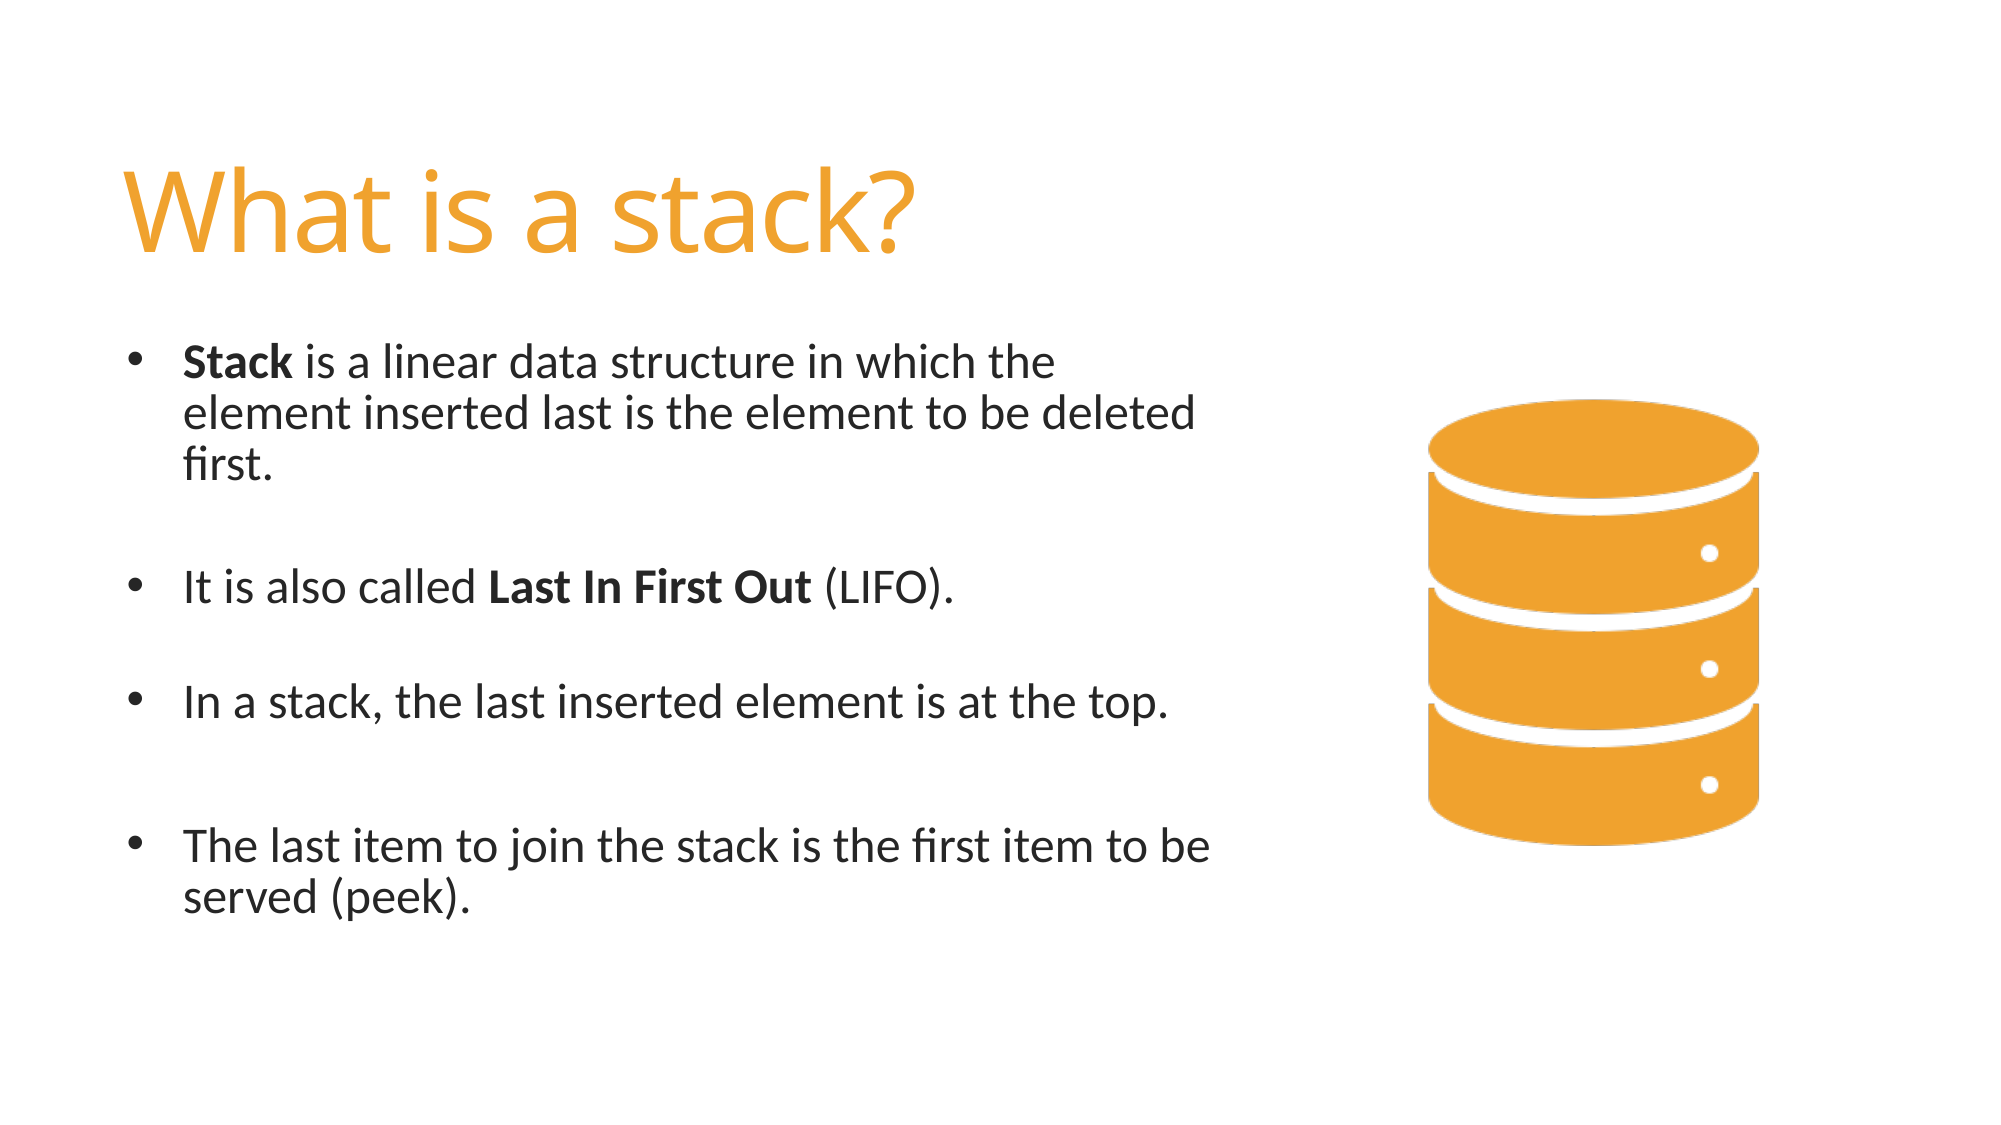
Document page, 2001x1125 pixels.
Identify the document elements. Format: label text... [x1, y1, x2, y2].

title What is a stack? [107, 81, 1875, 354]
picture [1316, 344, 1872, 901]
list Stack is a linear data structure in which the element inserted last is the element to be deleted first. It is also called Last In First Out (LIFO). In a stack, the last inserted element is at the top. The last item to join the stack is the first item to be served (peek). [111, 329, 1239, 948]
